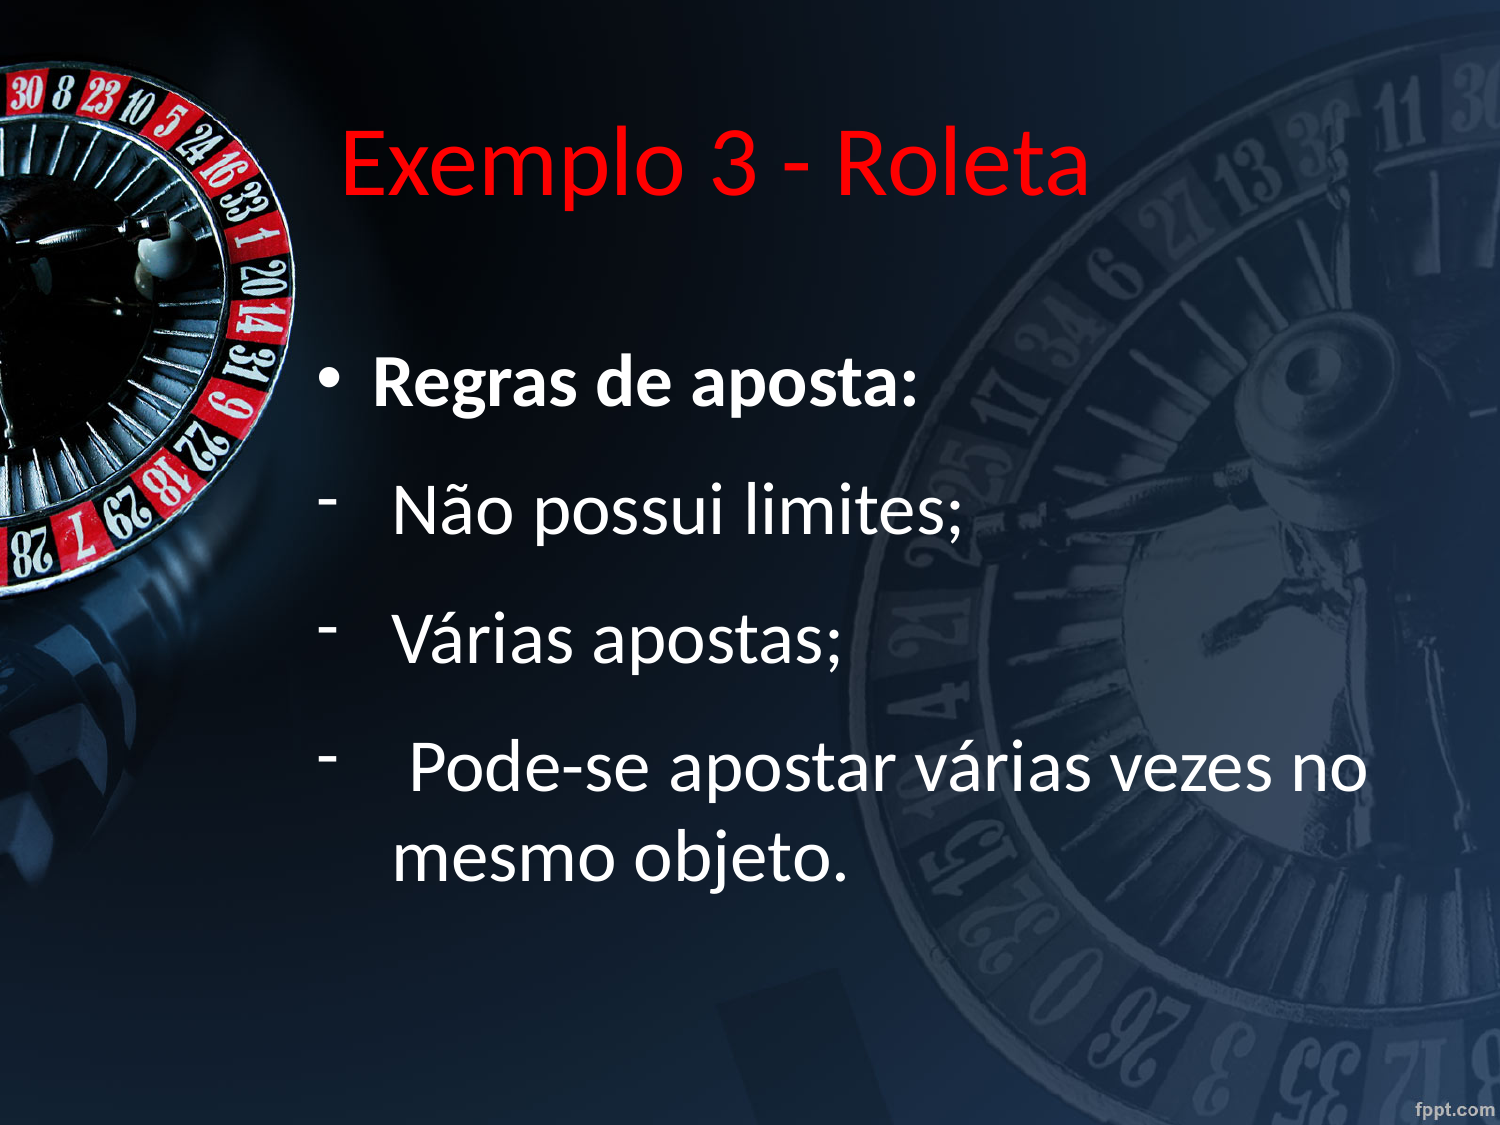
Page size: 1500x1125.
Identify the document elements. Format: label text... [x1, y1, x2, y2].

title Exemplo 3 - Roleta [324, 61, 1476, 249]
picture [0, 0, 1500, 1125]
list Regras de aposta: Não possui limites; Várias apostas; Pode-se apostar várias vezes no mesmo objeto. [301, 324, 1500, 1125]
